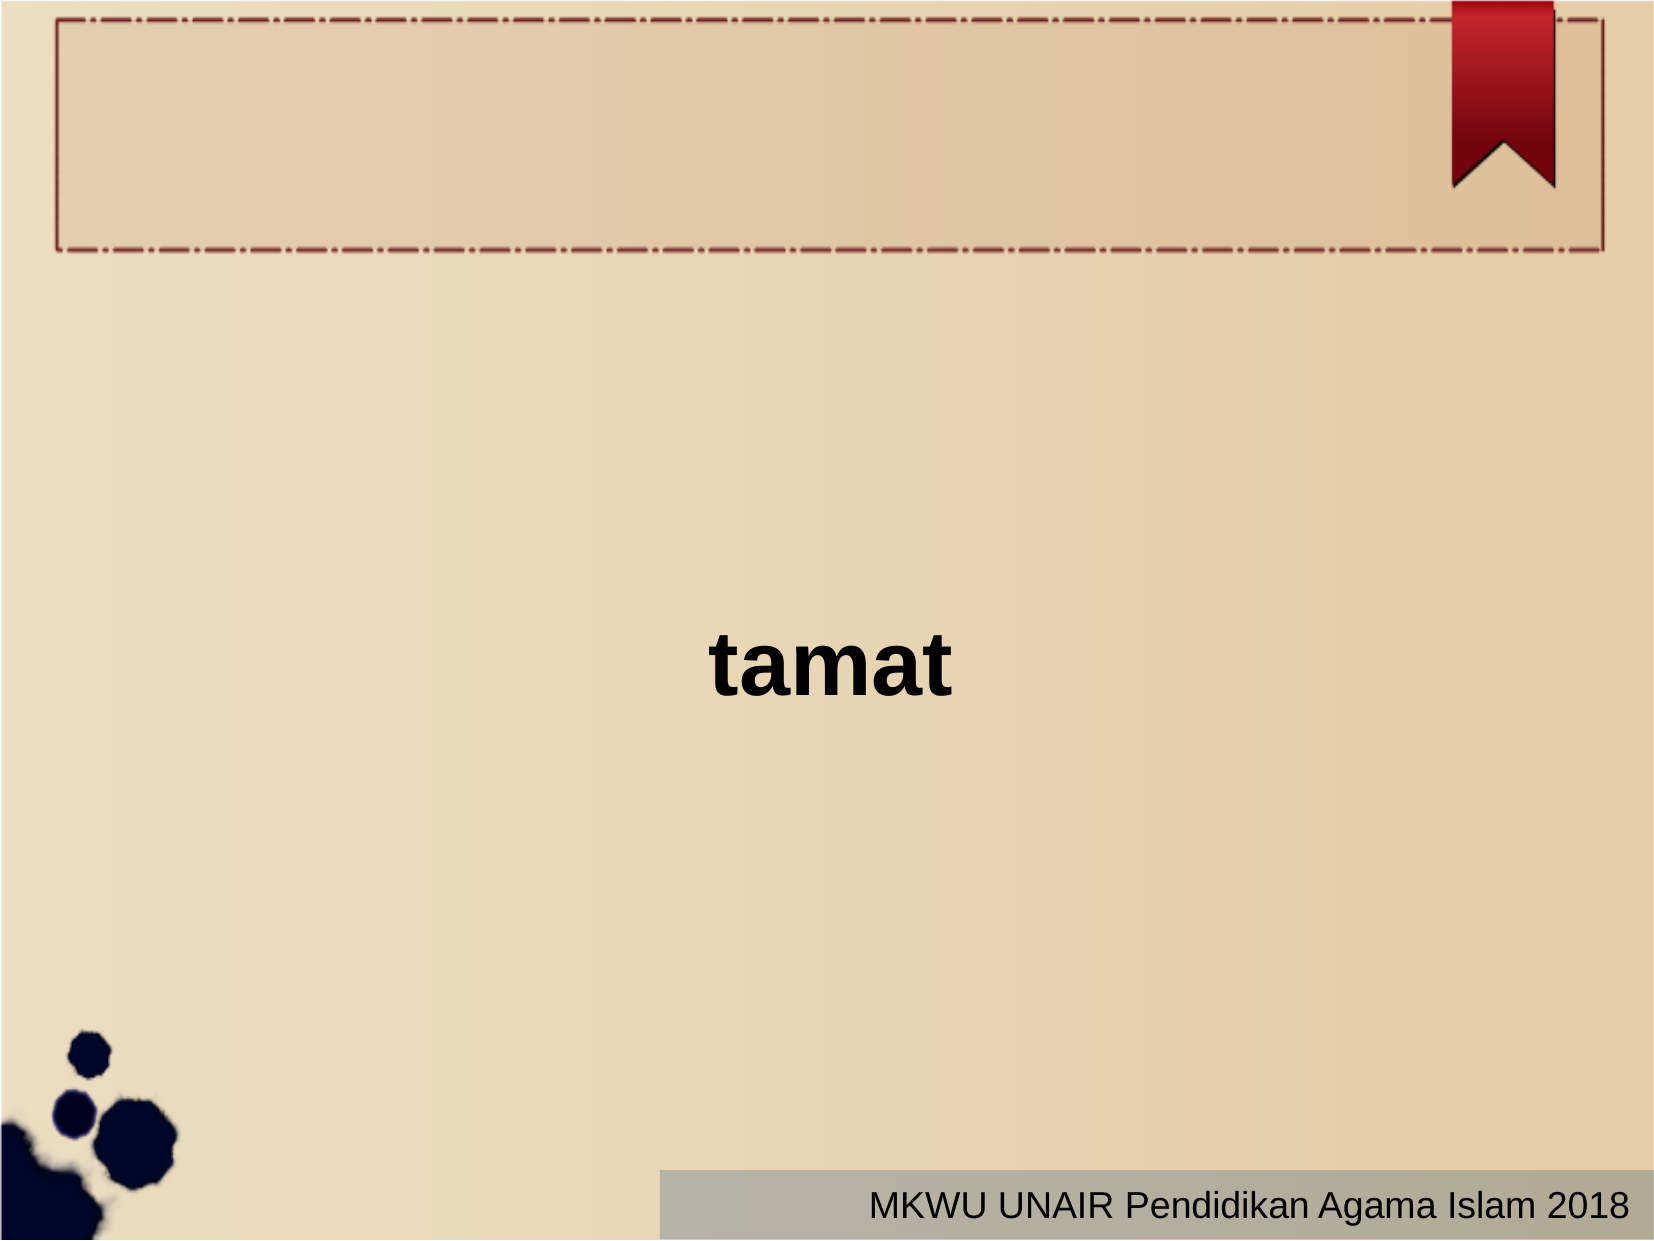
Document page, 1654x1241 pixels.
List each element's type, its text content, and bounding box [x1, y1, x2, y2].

text_box tamat [86, 555, 1575, 762]
picture [0, 0, 1654, 1240]
